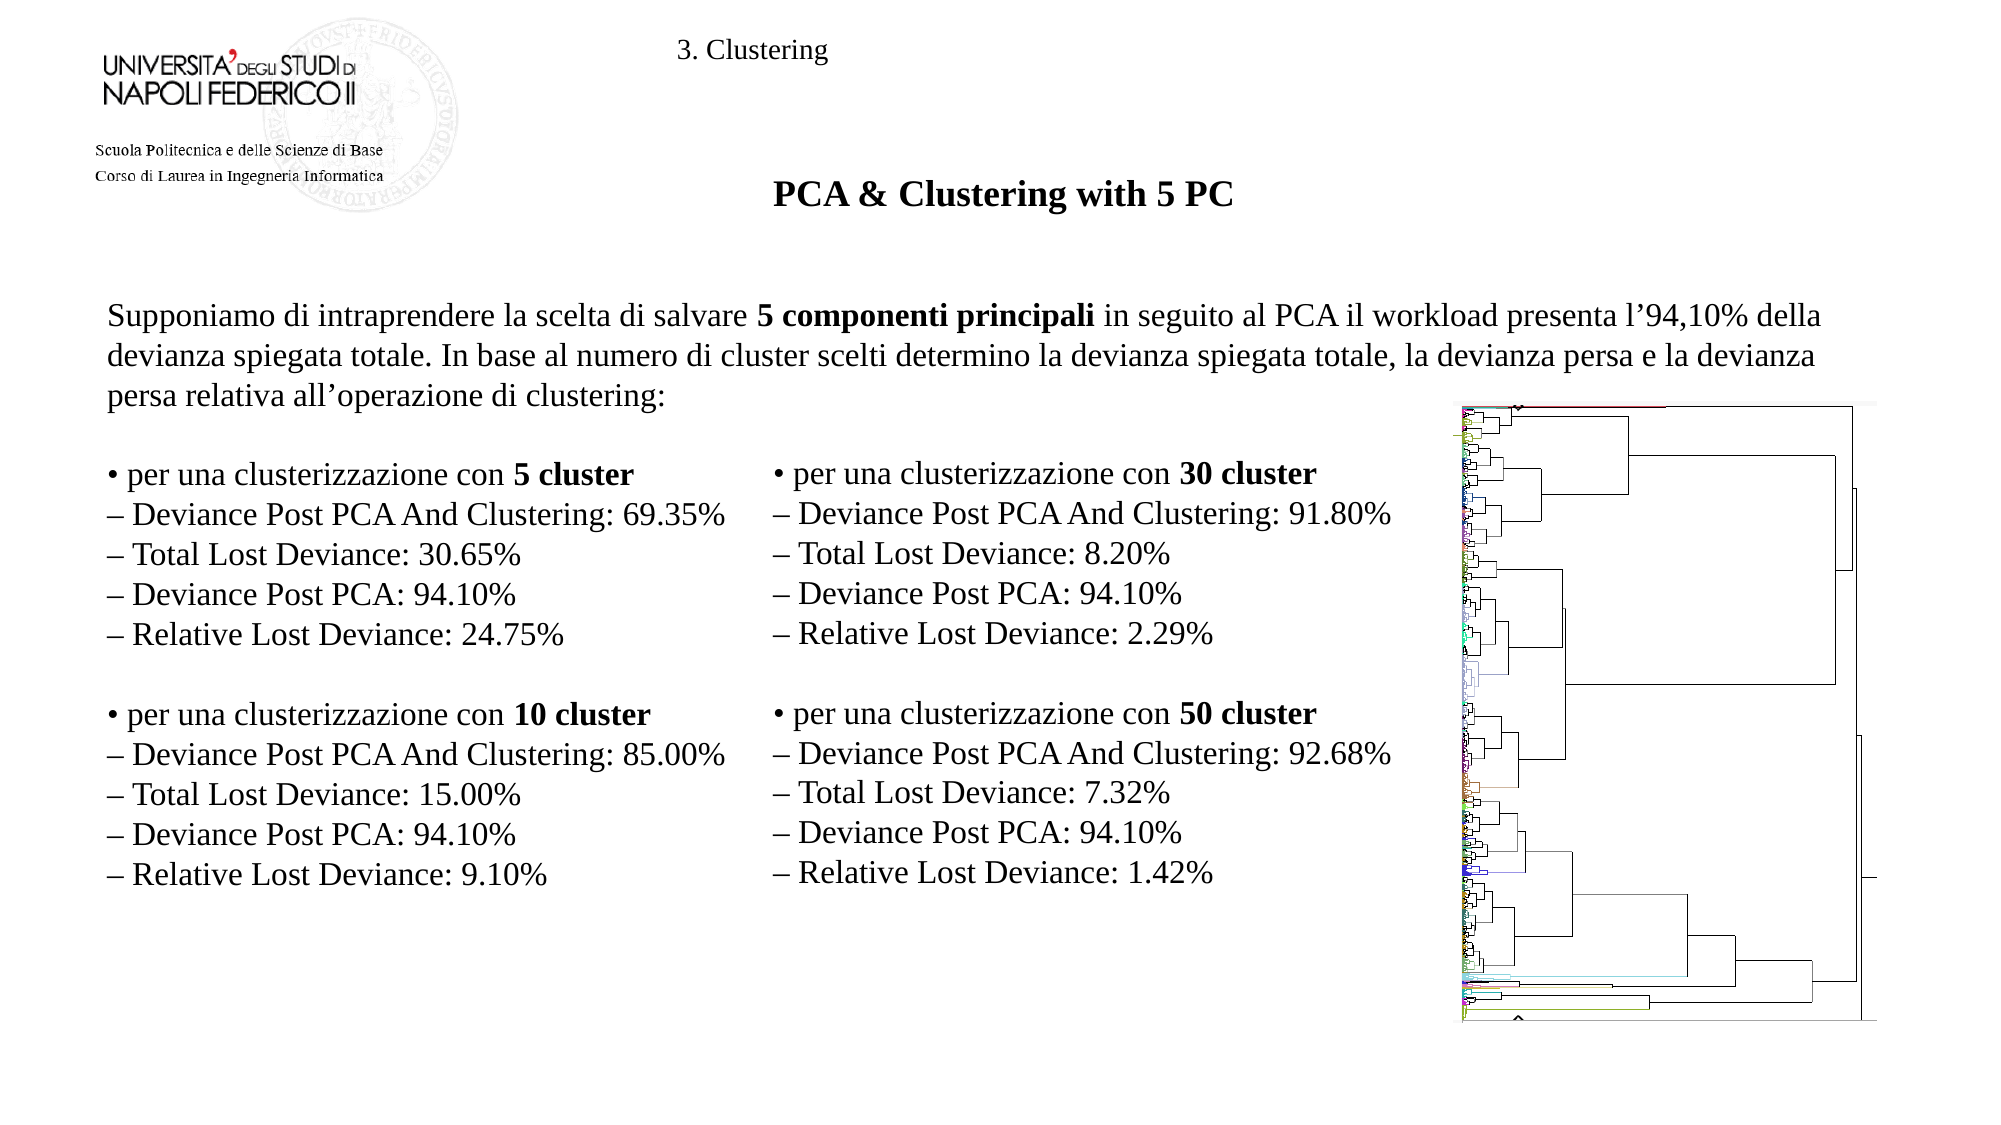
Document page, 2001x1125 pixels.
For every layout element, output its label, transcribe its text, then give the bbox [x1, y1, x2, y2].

text_box Supponiamo di intraprendere la scelta di salvare 5 componenti principali in seguito al PCA il workload presenta l’94,10% della devianza spiegata totale. In base al numero di cluster scelti determino la devianza spiegata totale, la devianza persa e la devianza persa relativa all’operazione di clustering: • per una clusterizzazione con 5 cluster – Deviance Post PCA And Clustering: 69.35% – Total Lost Deviance: 30.65% – Deviance Post PCA: 94.10% – Relative Lost Deviance: 24.75% • per una clusterizzazione con 10 cluster – Deviance Post PCA And Clustering: 85.00% – Total Lost Deviance: 15.00% – Deviance Post PCA: 94.10% – Relative Lost Deviance: 9.10% [92, 285, 1880, 939]
text_box • per una clusterizzazione con 30 cluster – Deviance Post PCA And Clustering: 91.80% – Total Lost Deviance: 8.20% – Deviance Post PCA: 94.10% – Relative Lost Deviance: 2.29% • per una clusterizzazione con 50 cluster – Deviance Post PCA And Clustering: 92.68% – Total Lost Deviance: 7.32% – Deviance Post PCA: 94.10% – Relative Lost Deviance: 1.42% [758, 443, 1453, 898]
picture [77, 13, 469, 222]
text_box PCA & Clustering with 5 PC [758, 161, 1465, 222]
picture [1453, 401, 1877, 1023]
text_box 3. Clustering [662, 23, 1280, 73]
